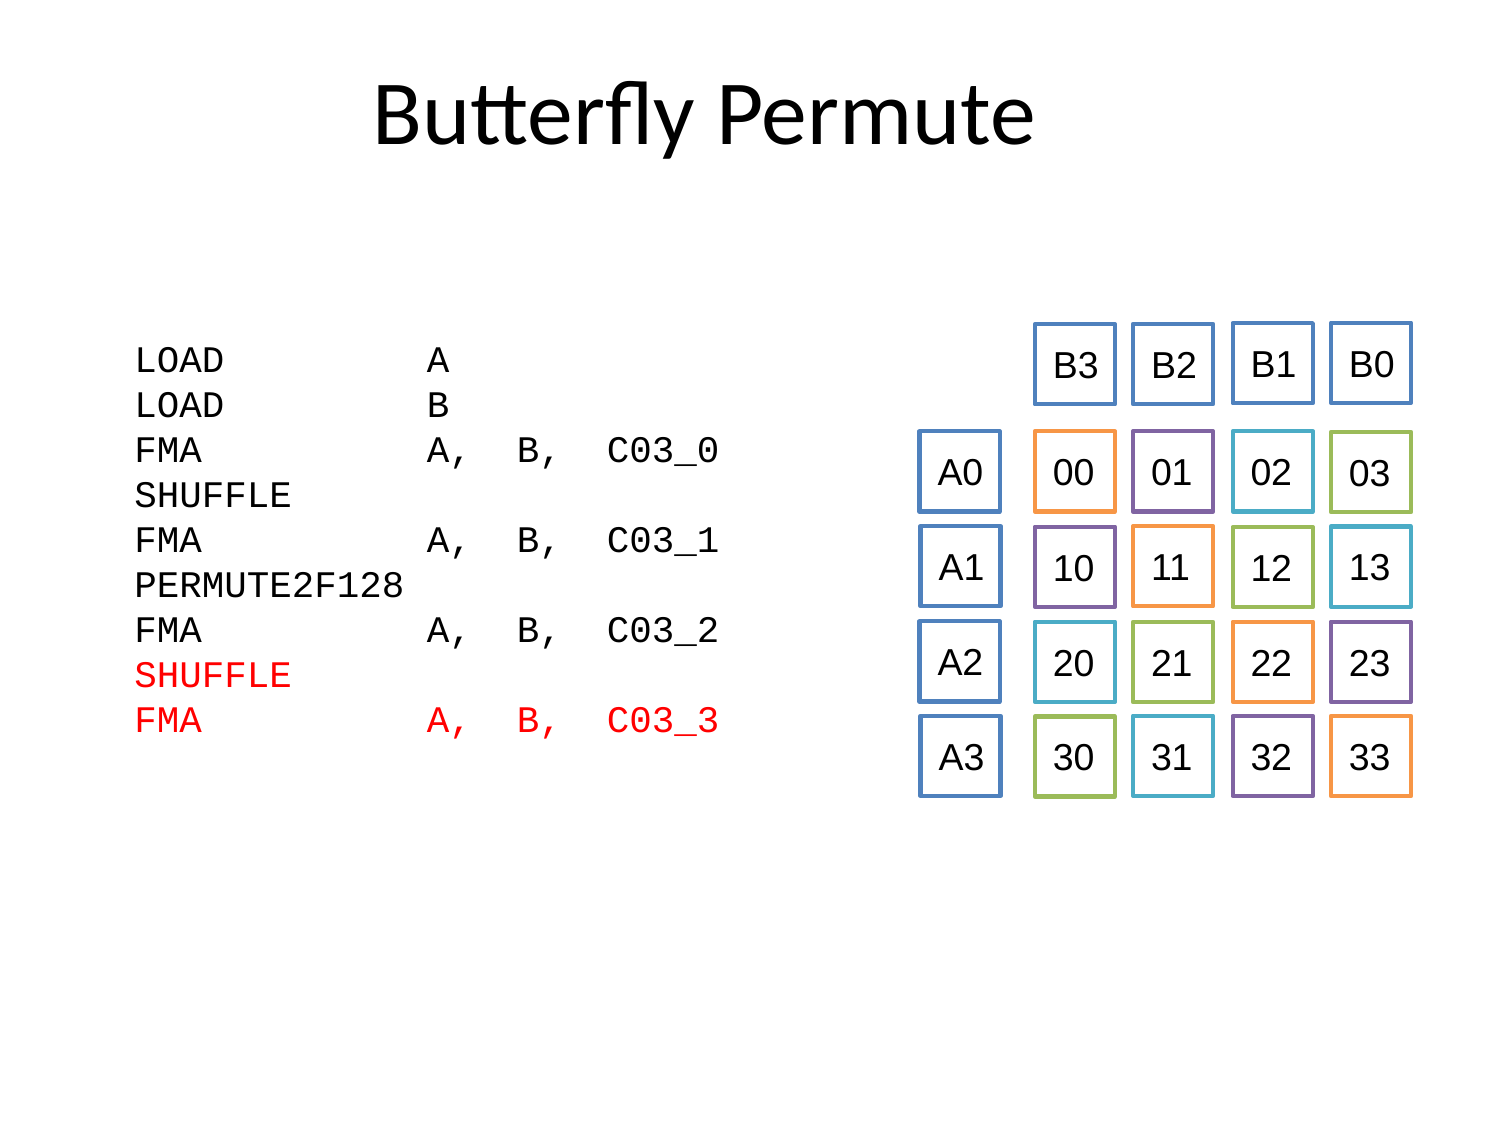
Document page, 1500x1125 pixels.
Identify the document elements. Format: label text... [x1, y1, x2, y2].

text_box [917, 619, 1002, 704]
text_box A2 [922, 630, 1009, 691]
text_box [1232, 322, 1322, 404]
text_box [1132, 323, 1223, 405]
text_box LOAD A LOAD B FMA A, B, C03_0 SHUFFLE FMA A, B, C03_1 PERMUTE2F128 FMA A, B, C03_2 SHUFFLE FMA A, B, C03_3 [119, 327, 792, 748]
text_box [1034, 431, 1420, 797]
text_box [1330, 322, 1421, 404]
text_box A3 [923, 725, 1010, 785]
text_box [918, 714, 1003, 798]
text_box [1034, 323, 1124, 405]
text_box [917, 429, 1002, 514]
text_box A0 [922, 440, 1009, 501]
text_box [918, 524, 1003, 608]
title Butterfly Permute [29, 14, 1380, 202]
text_box A1 [923, 535, 1010, 596]
